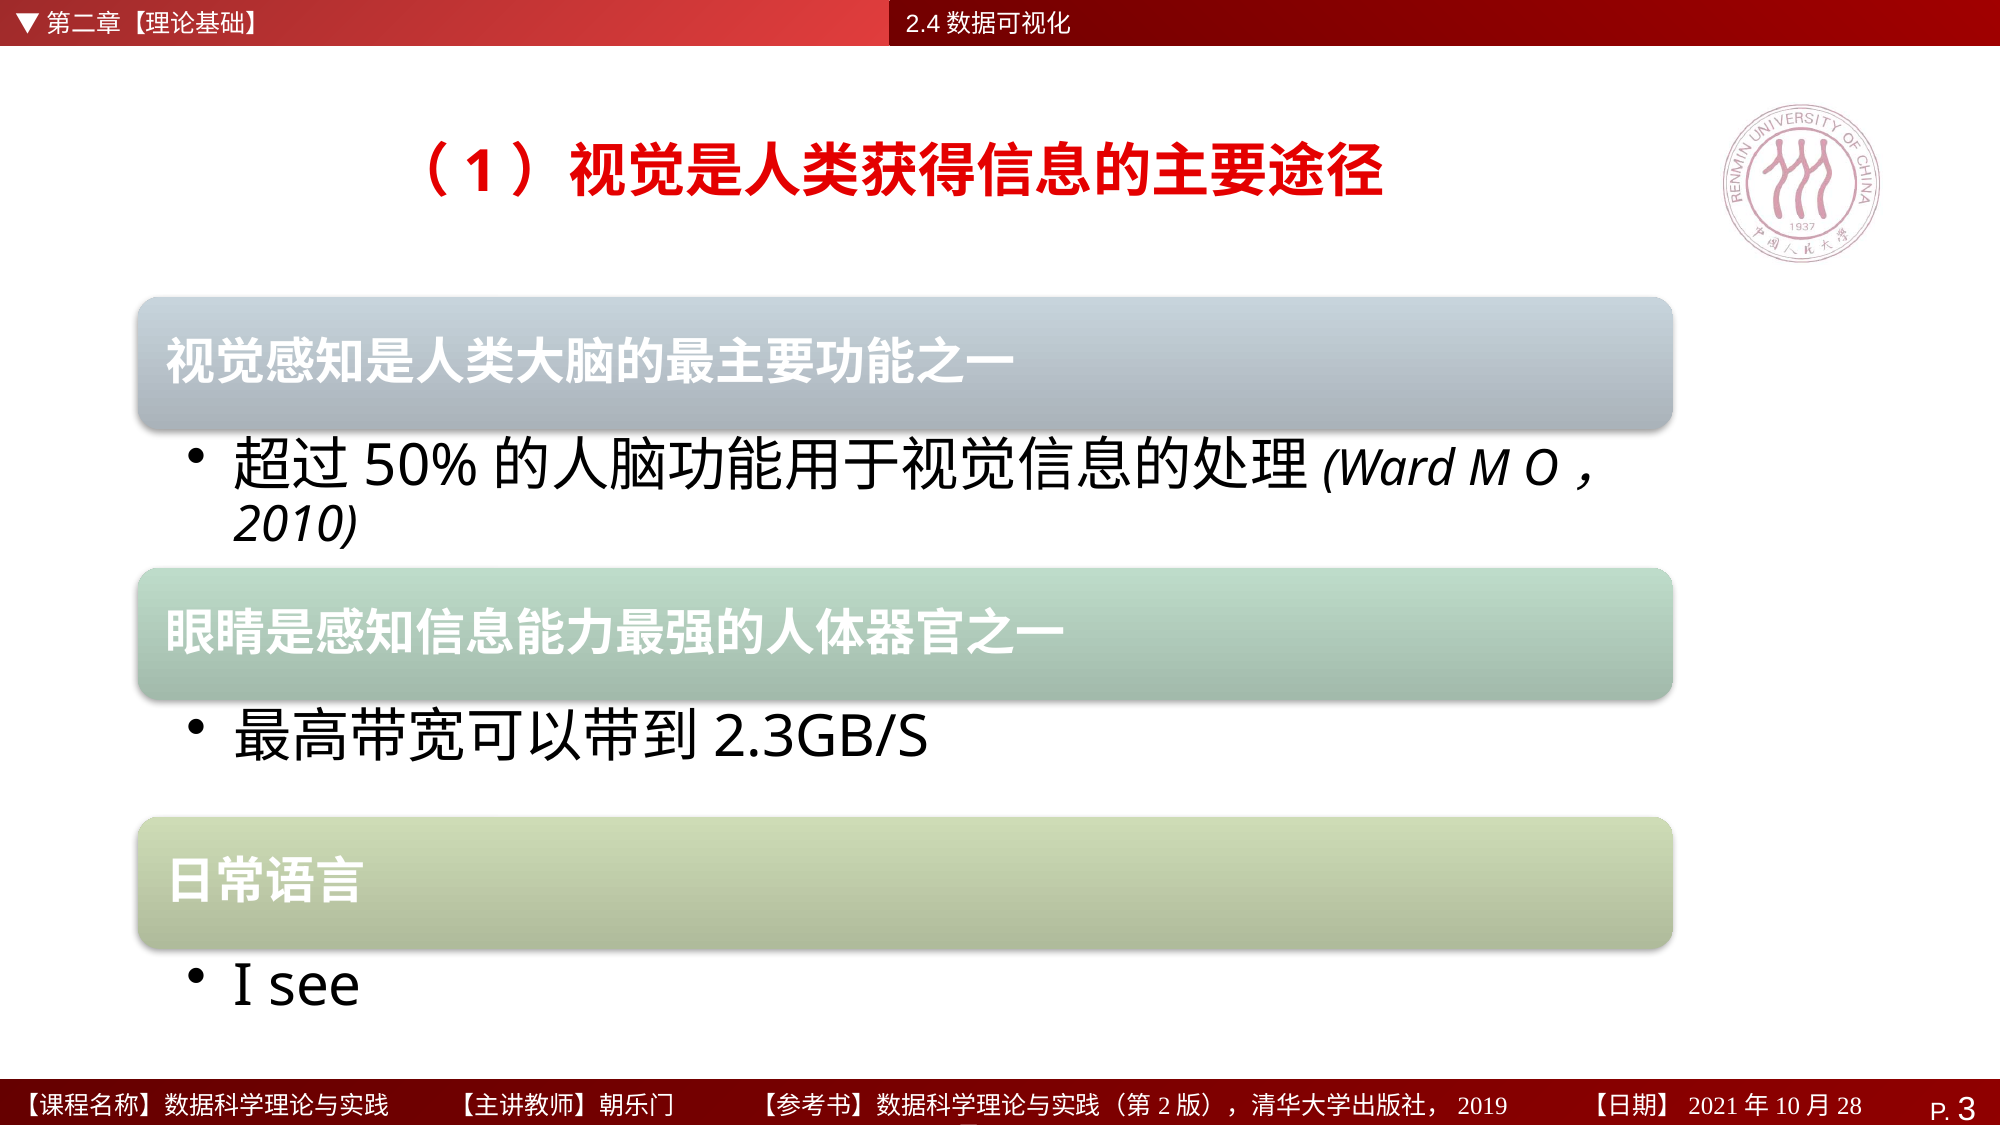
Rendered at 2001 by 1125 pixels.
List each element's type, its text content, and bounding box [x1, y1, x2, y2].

title （1）视觉是人类获得信息的主要途径 [302, 119, 1473, 218]
picture [1720, 102, 1883, 265]
list ▼第二章【理论基础】 [0, 0, 725, 43]
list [137, 290, 1674, 1073]
list 2.4数据可视化 [890, 0, 1249, 43]
